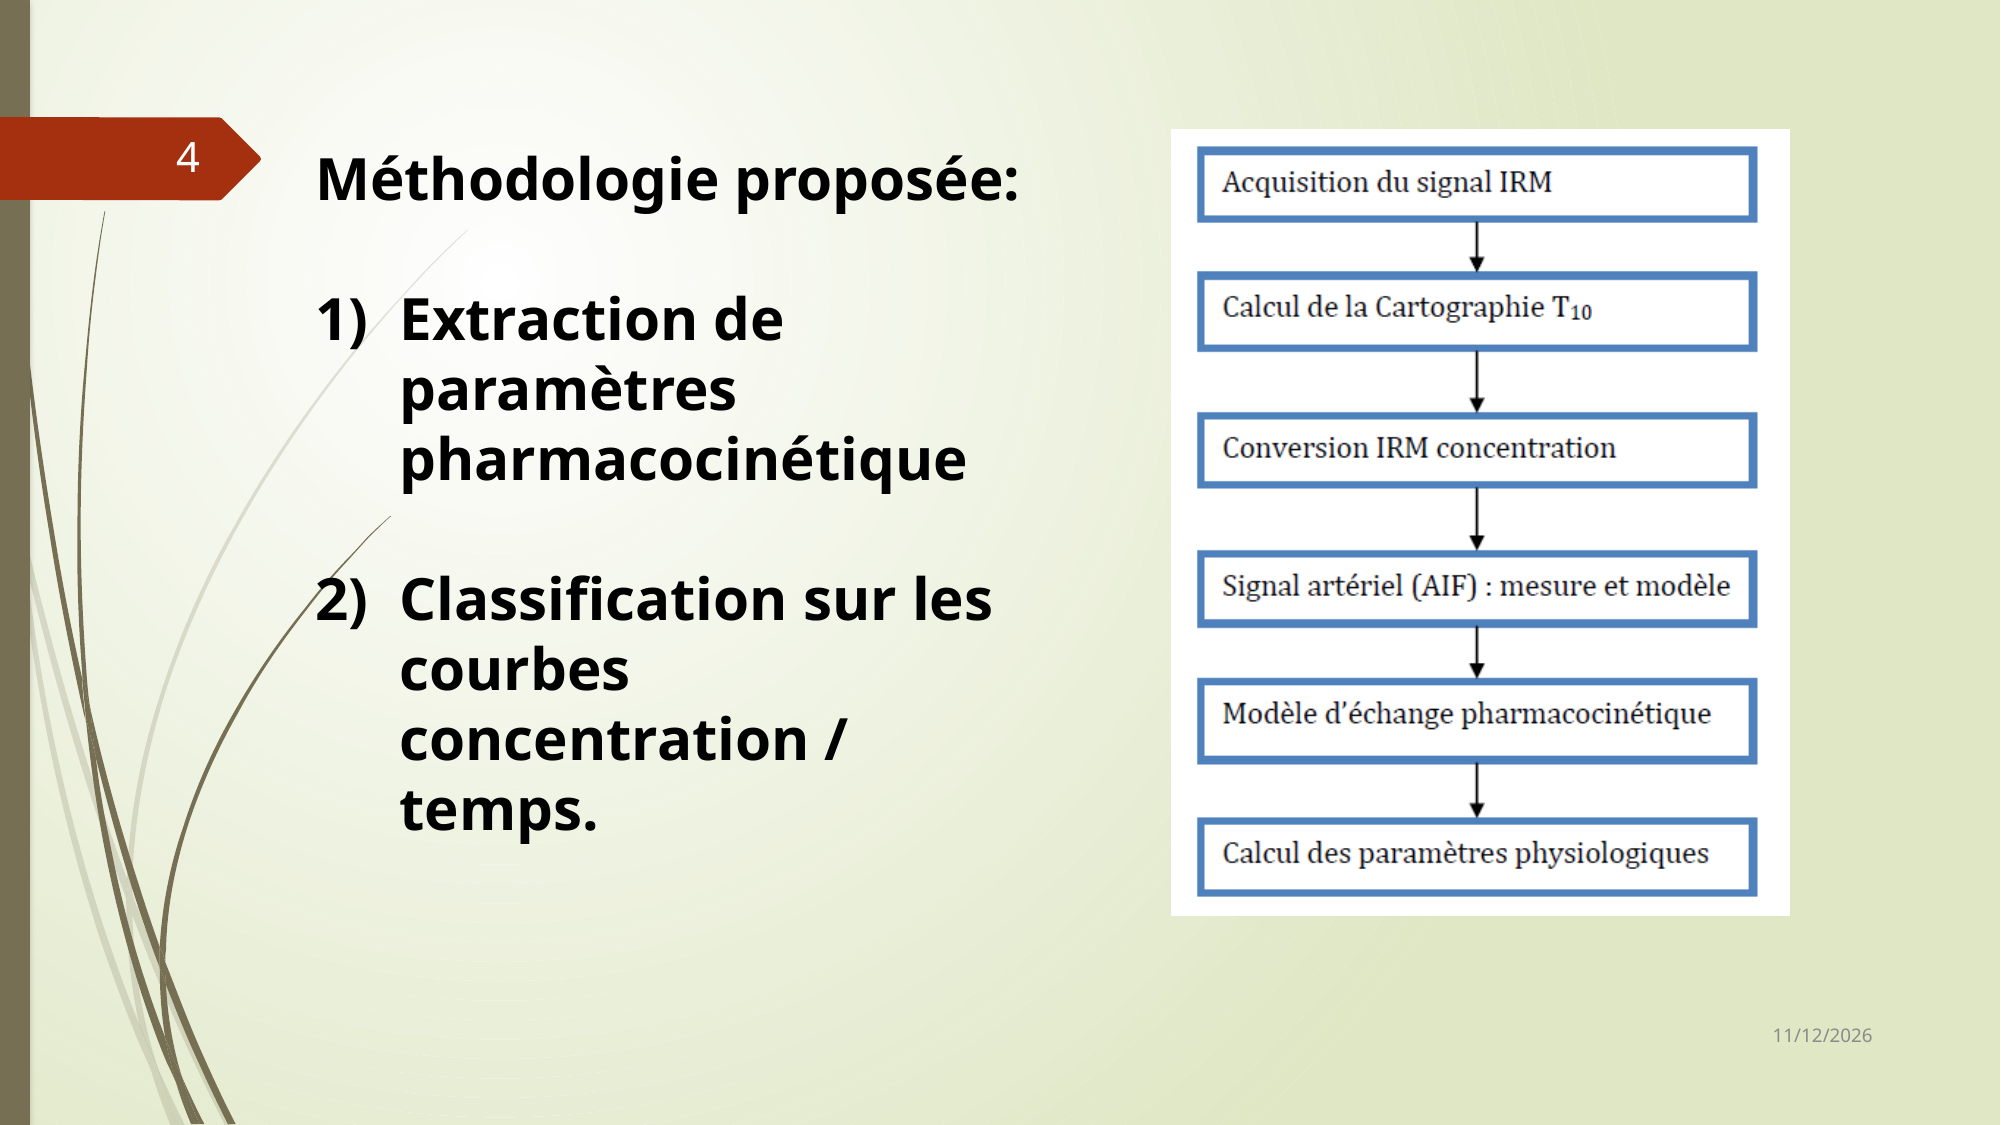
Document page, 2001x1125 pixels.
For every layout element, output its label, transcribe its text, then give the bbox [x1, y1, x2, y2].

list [1170, 128, 1791, 916]
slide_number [1699, 1005, 1888, 1067]
text_box Méthodologie proposée: Extraction de paramètres pharmacocinétique Classification sur les courbes concentration / temps. [300, 135, 1039, 850]
slide_number 4 [87, 129, 216, 190]
